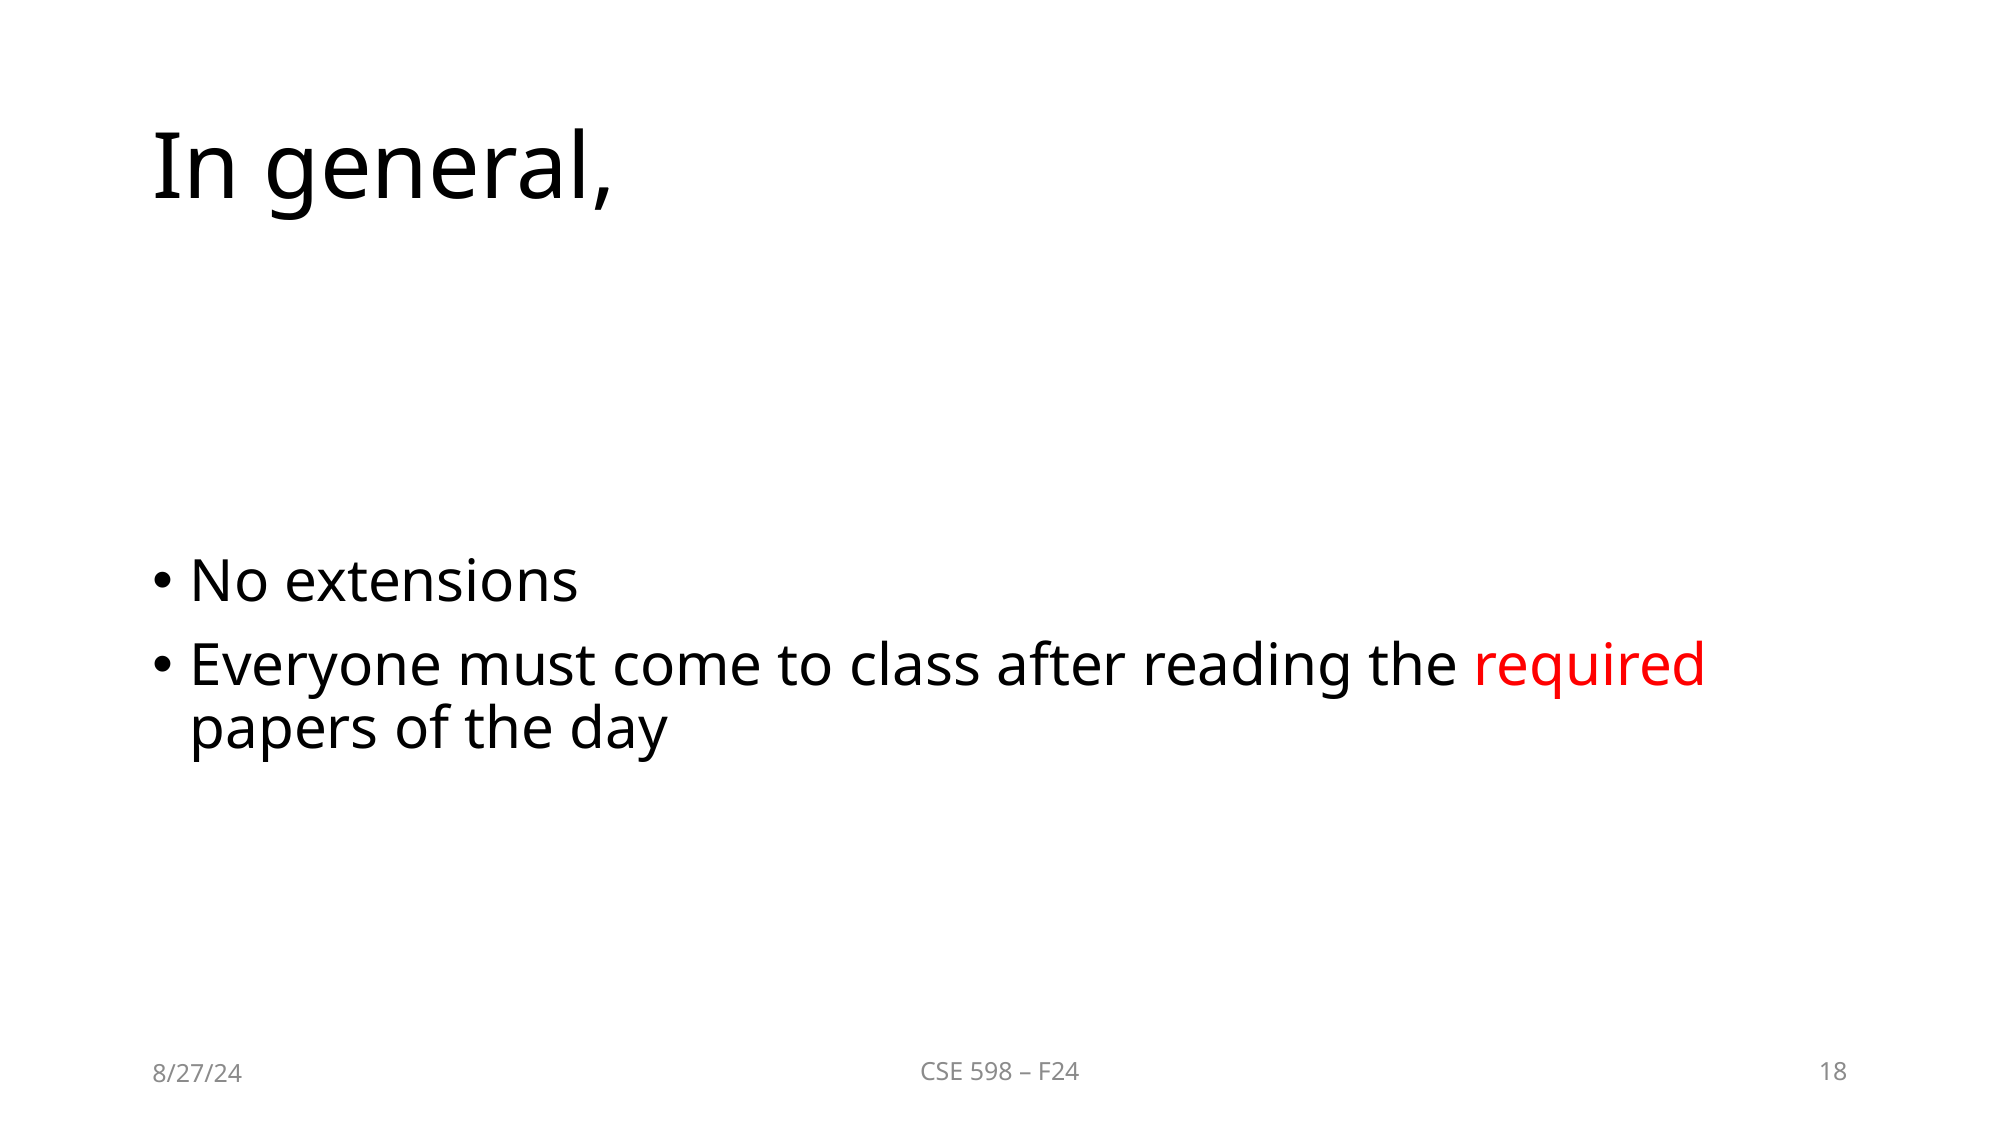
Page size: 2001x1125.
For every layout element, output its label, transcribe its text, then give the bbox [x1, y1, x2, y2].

footer CSE 598 – F24 [662, 1042, 1338, 1103]
slide_number 18 [1412, 1042, 1863, 1103]
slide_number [137, 1042, 588, 1103]
title In general, [137, 59, 1863, 278]
list No extensions Everyone must come to class after reading the required papers of the day [137, 299, 1863, 1014]
